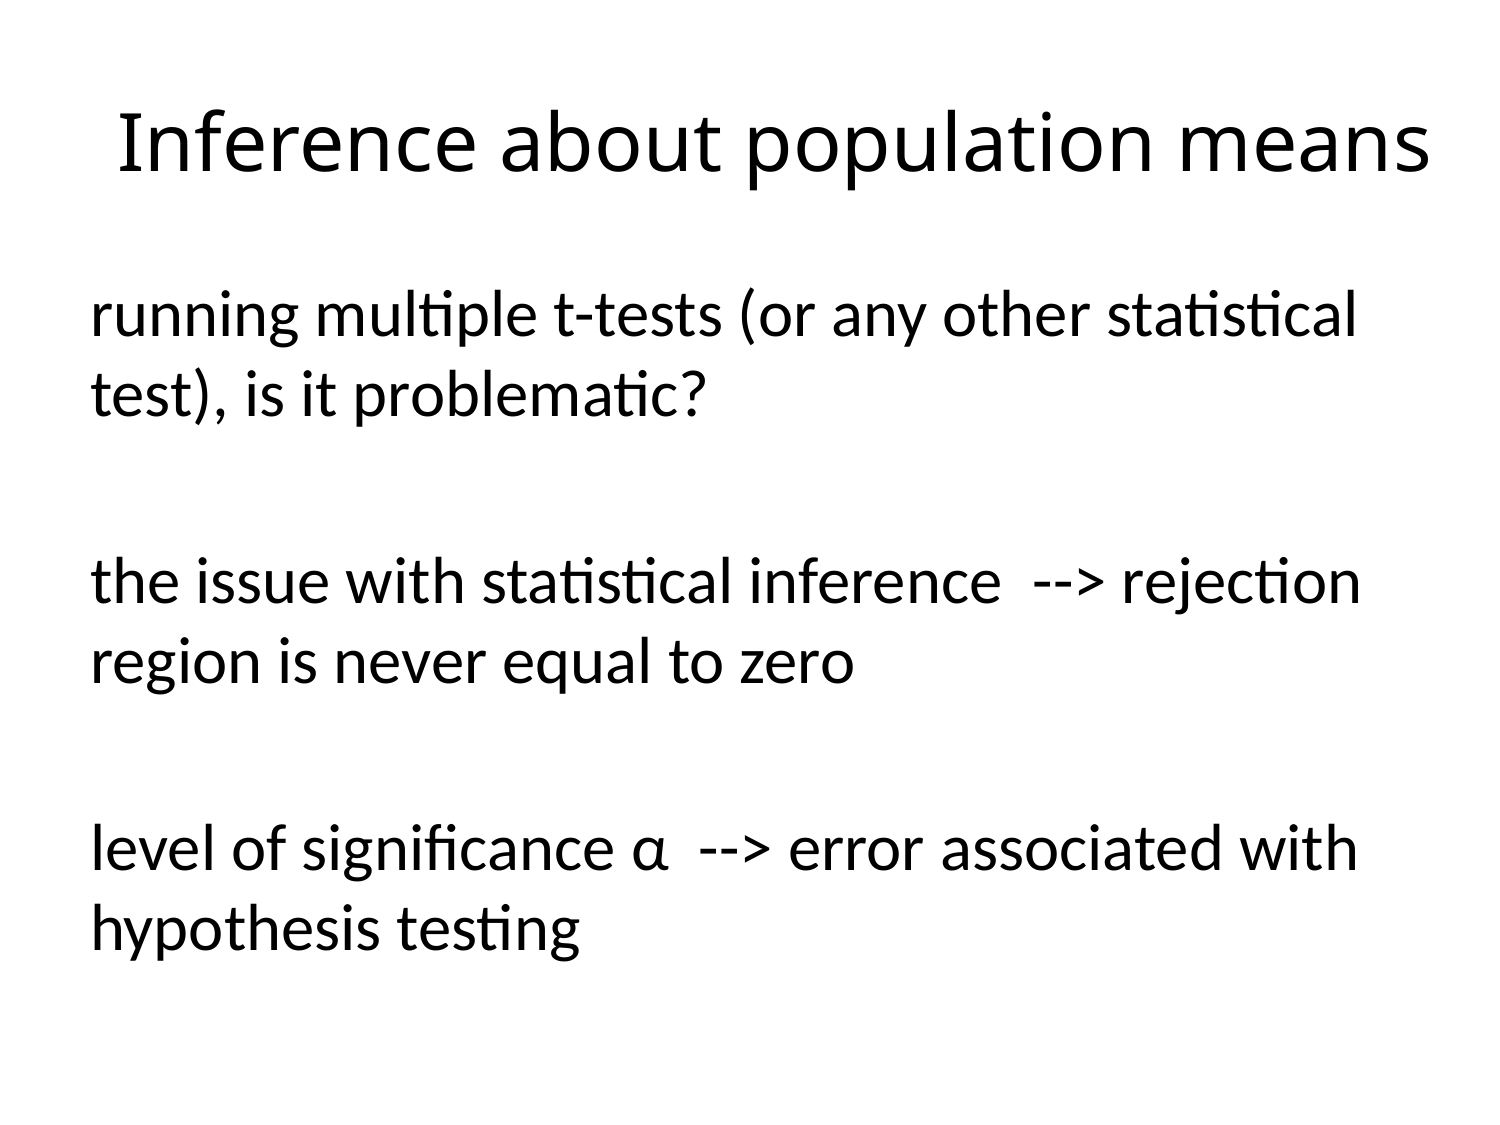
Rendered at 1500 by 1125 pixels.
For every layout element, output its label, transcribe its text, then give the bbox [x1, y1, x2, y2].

title Inference about population means [75, 45, 1475, 233]
list running multiple t-tests (or any other statistical test), is it problematic? the issue with statistical inference --> rejection region is never equal to zero level of significance α --> error associated with hypothesis testing [75, 262, 1425, 1005]
